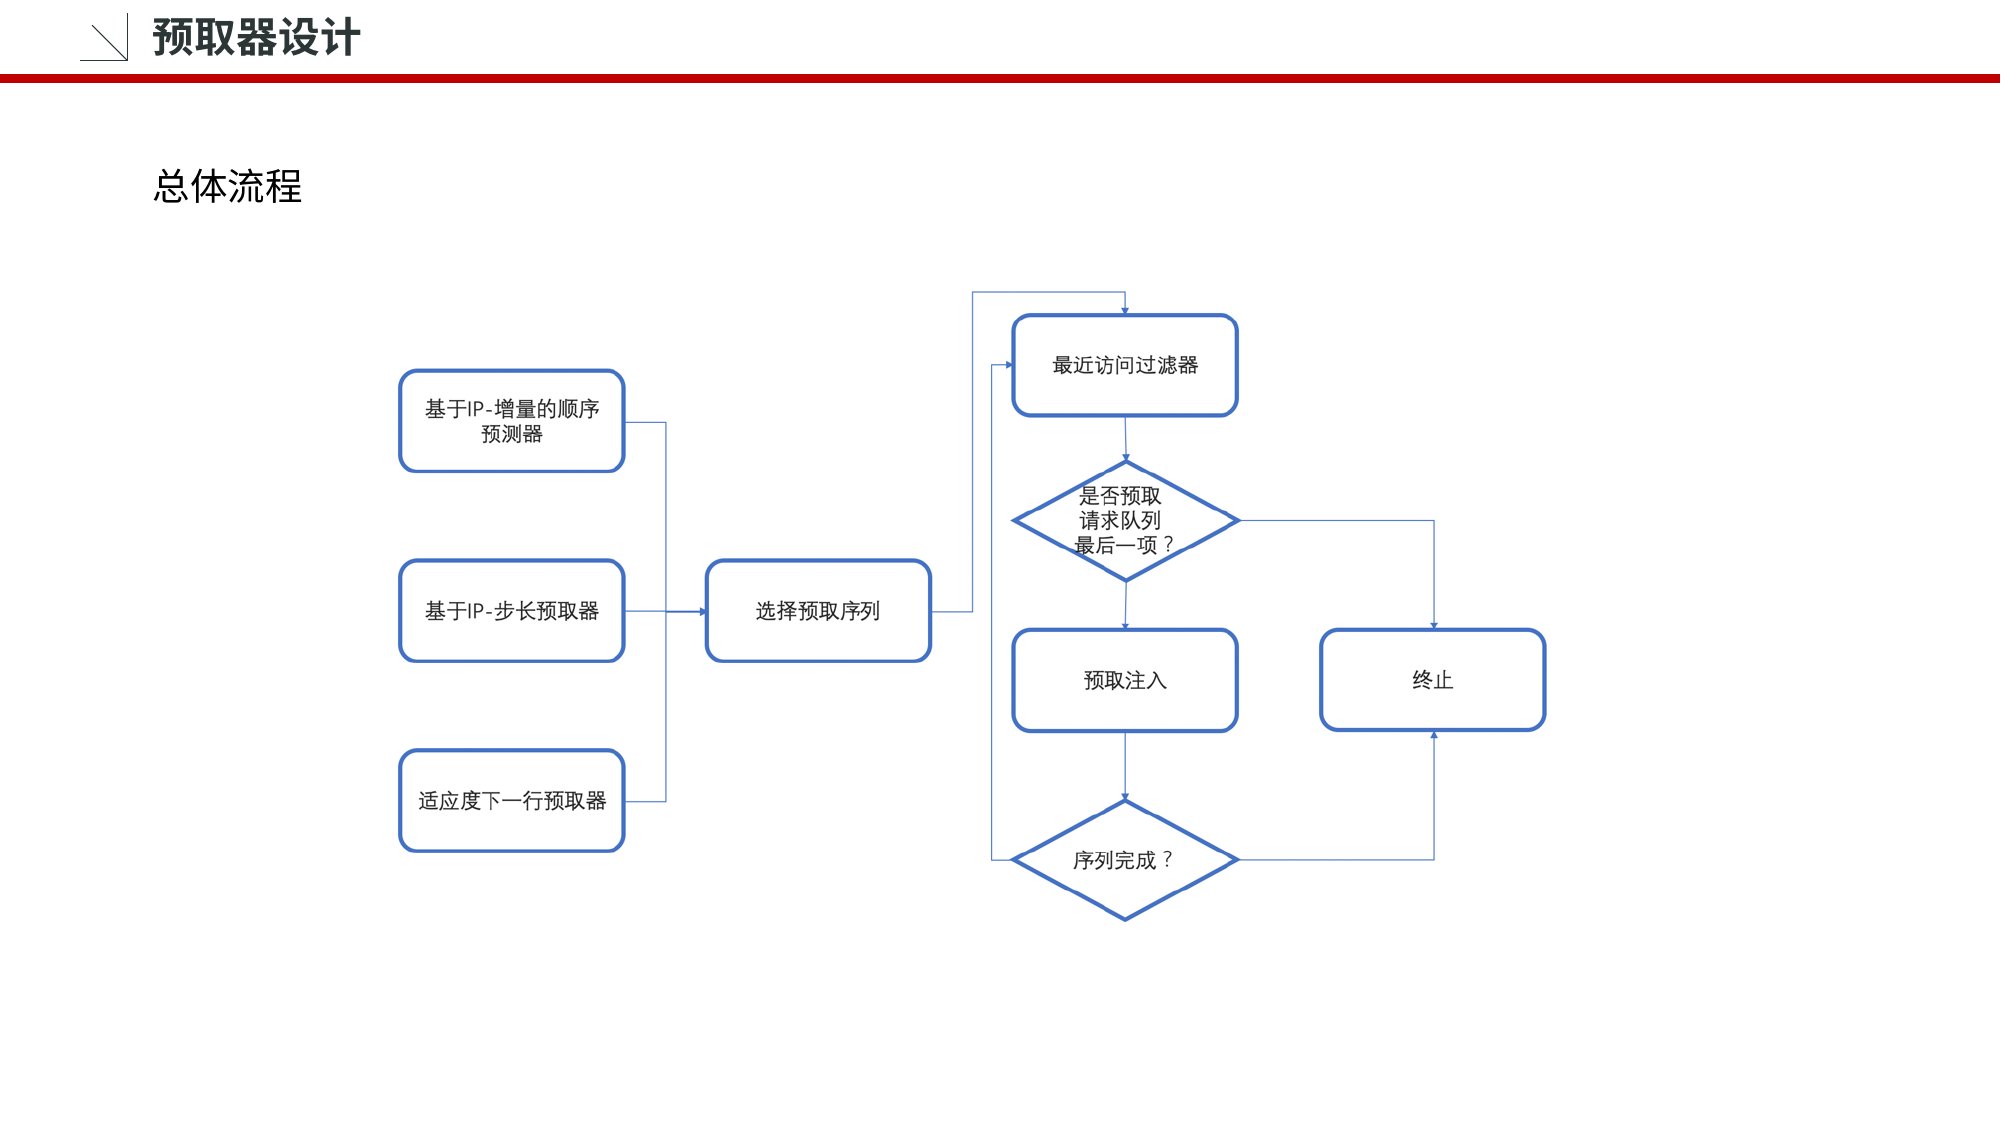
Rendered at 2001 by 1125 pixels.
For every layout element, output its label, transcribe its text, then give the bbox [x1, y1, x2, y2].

text_box 总体流程 [137, 155, 1382, 216]
picture [369, 283, 1595, 932]
text_box 预取器设计 [137, 0, 1213, 73]
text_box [80, 13, 128, 61]
